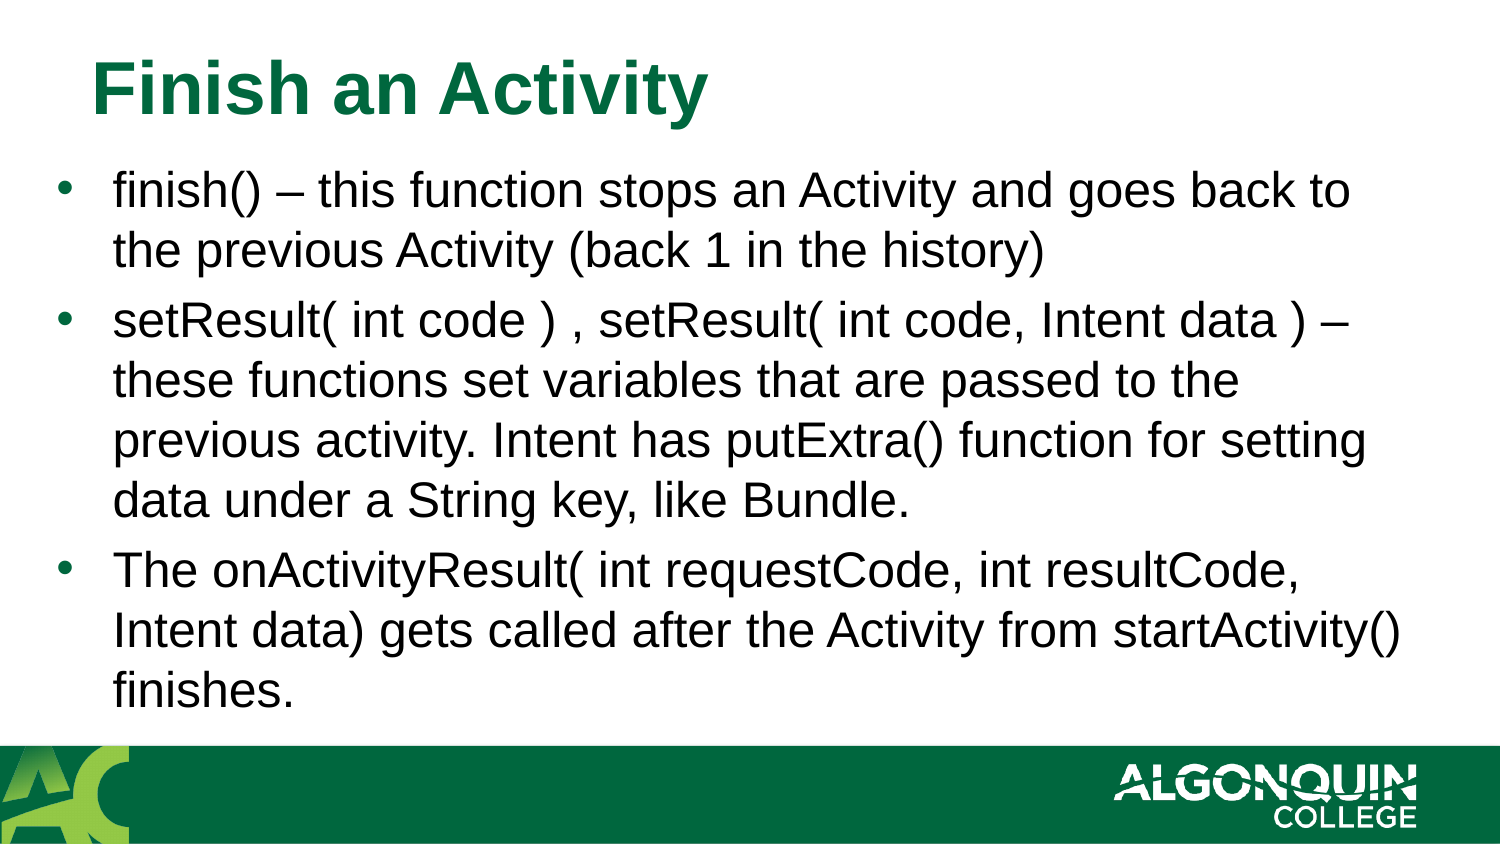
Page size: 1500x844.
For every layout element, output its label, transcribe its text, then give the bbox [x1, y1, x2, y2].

title Finish an Activity [76, 31, 1424, 149]
picture [1, 746, 129, 844]
list finish() – this function stops an Activity and goes back to the previous Activity (back 1 in the history) setResult( int code ) , setResult( int code, Intent data ) – these functions set variables that are passed to the previous activity. Intent has putExtra() function for setting data under a String key, like Bundle. The onActivityResult( int requestCode, int resultCode, Intent data) gets called after the Activity from startActivity() finishes. [41, 149, 1448, 715]
